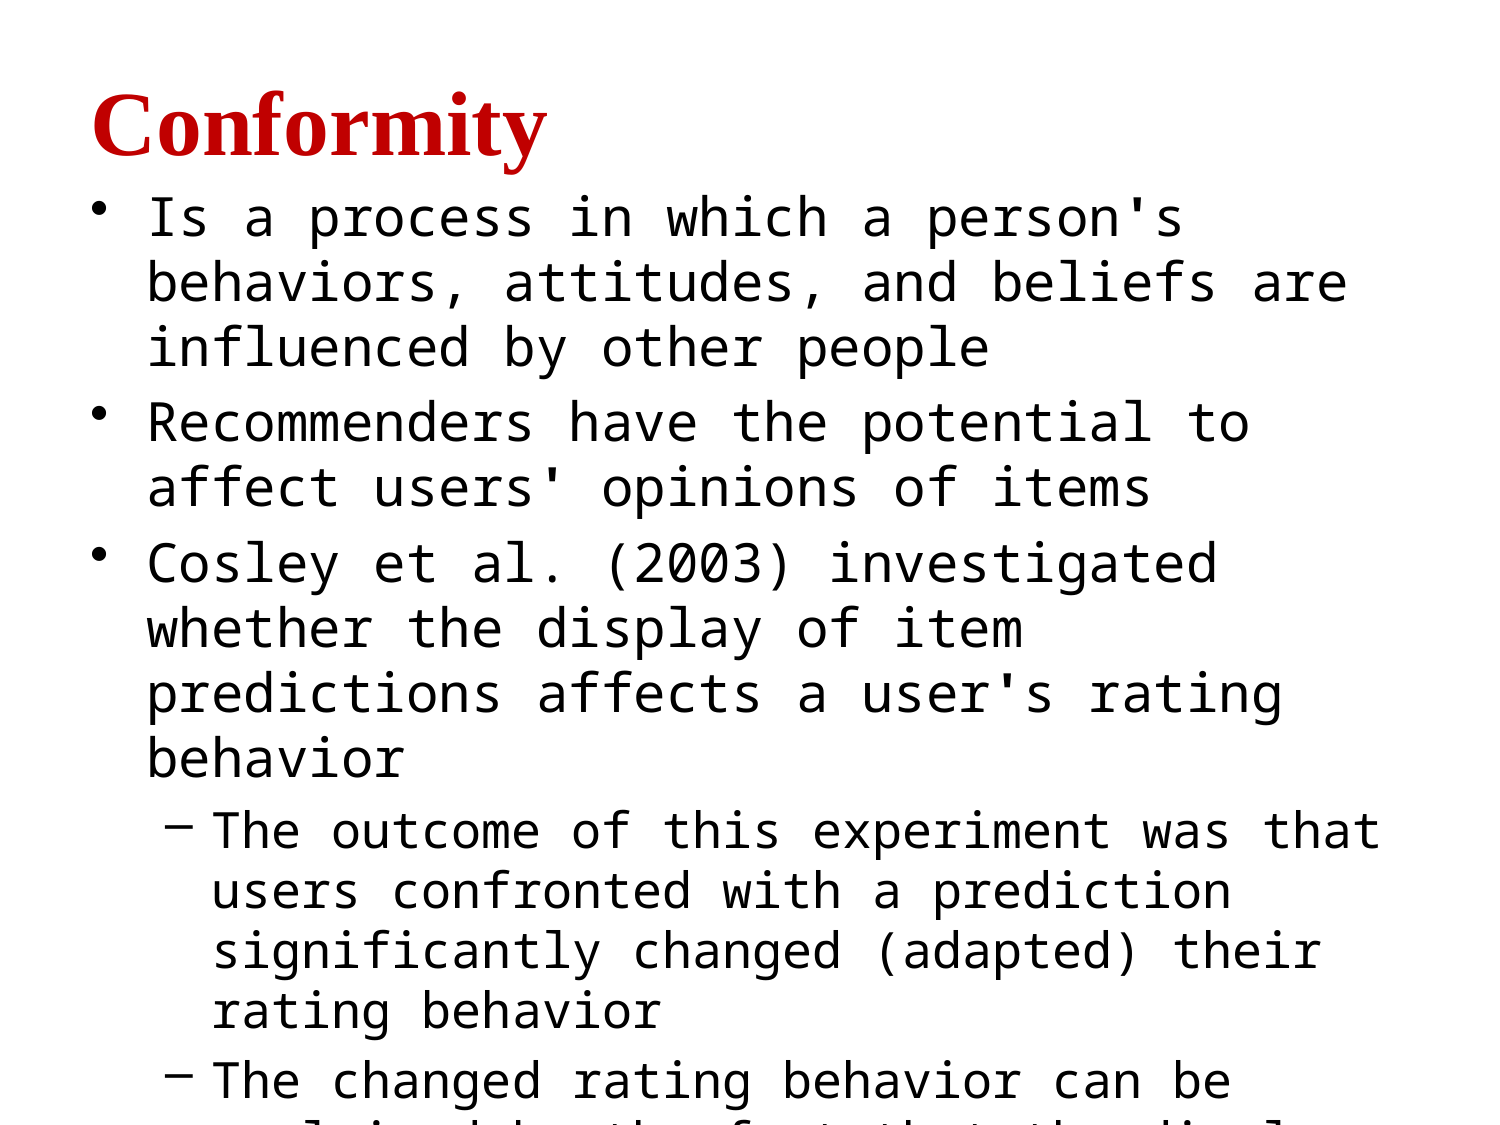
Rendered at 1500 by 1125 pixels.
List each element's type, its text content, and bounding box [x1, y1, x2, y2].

list Is a process in which a person's behaviors, attitudes, and beliefs are influenced by other people Recommenders have the potential to affect users' opinions of items Cosley et al. (2003) investigated whether the display of item predictions affects a user's rating behavior The outcome of this experiment was that users confronted with a prediction significantly changed (adapted) their rating behavior The changed rating behavior can be explained by the fact that the display of ratings simply influences people's beliefs [75, 174, 1425, 917]
title Conformity [75, 25, 1425, 174]
